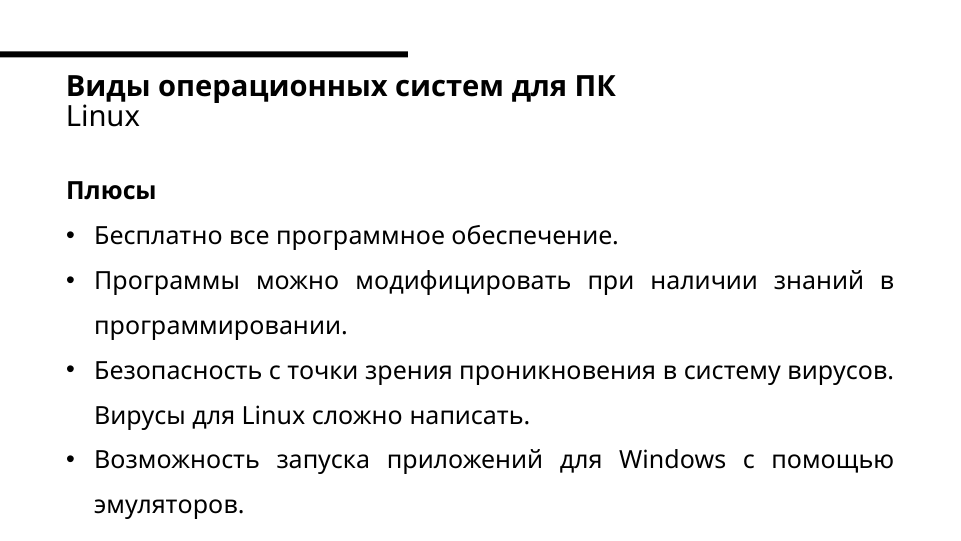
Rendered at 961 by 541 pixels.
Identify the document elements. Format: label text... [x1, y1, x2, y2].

text_box Плюсы Бесплатно все программное обеспечение. Программы можно модифицировать при наличии знаний в программировании. Безопасность с точки зрения проникновения в систему вирусов. Вирусы для Linux сложно написать. Возможность запуска приложений для Windows с помощью эмуляторов. [63, 162, 897, 519]
text_box [0, 51, 408, 58]
title Виды операционных систем для ПК Linux [63, 68, 897, 162]
